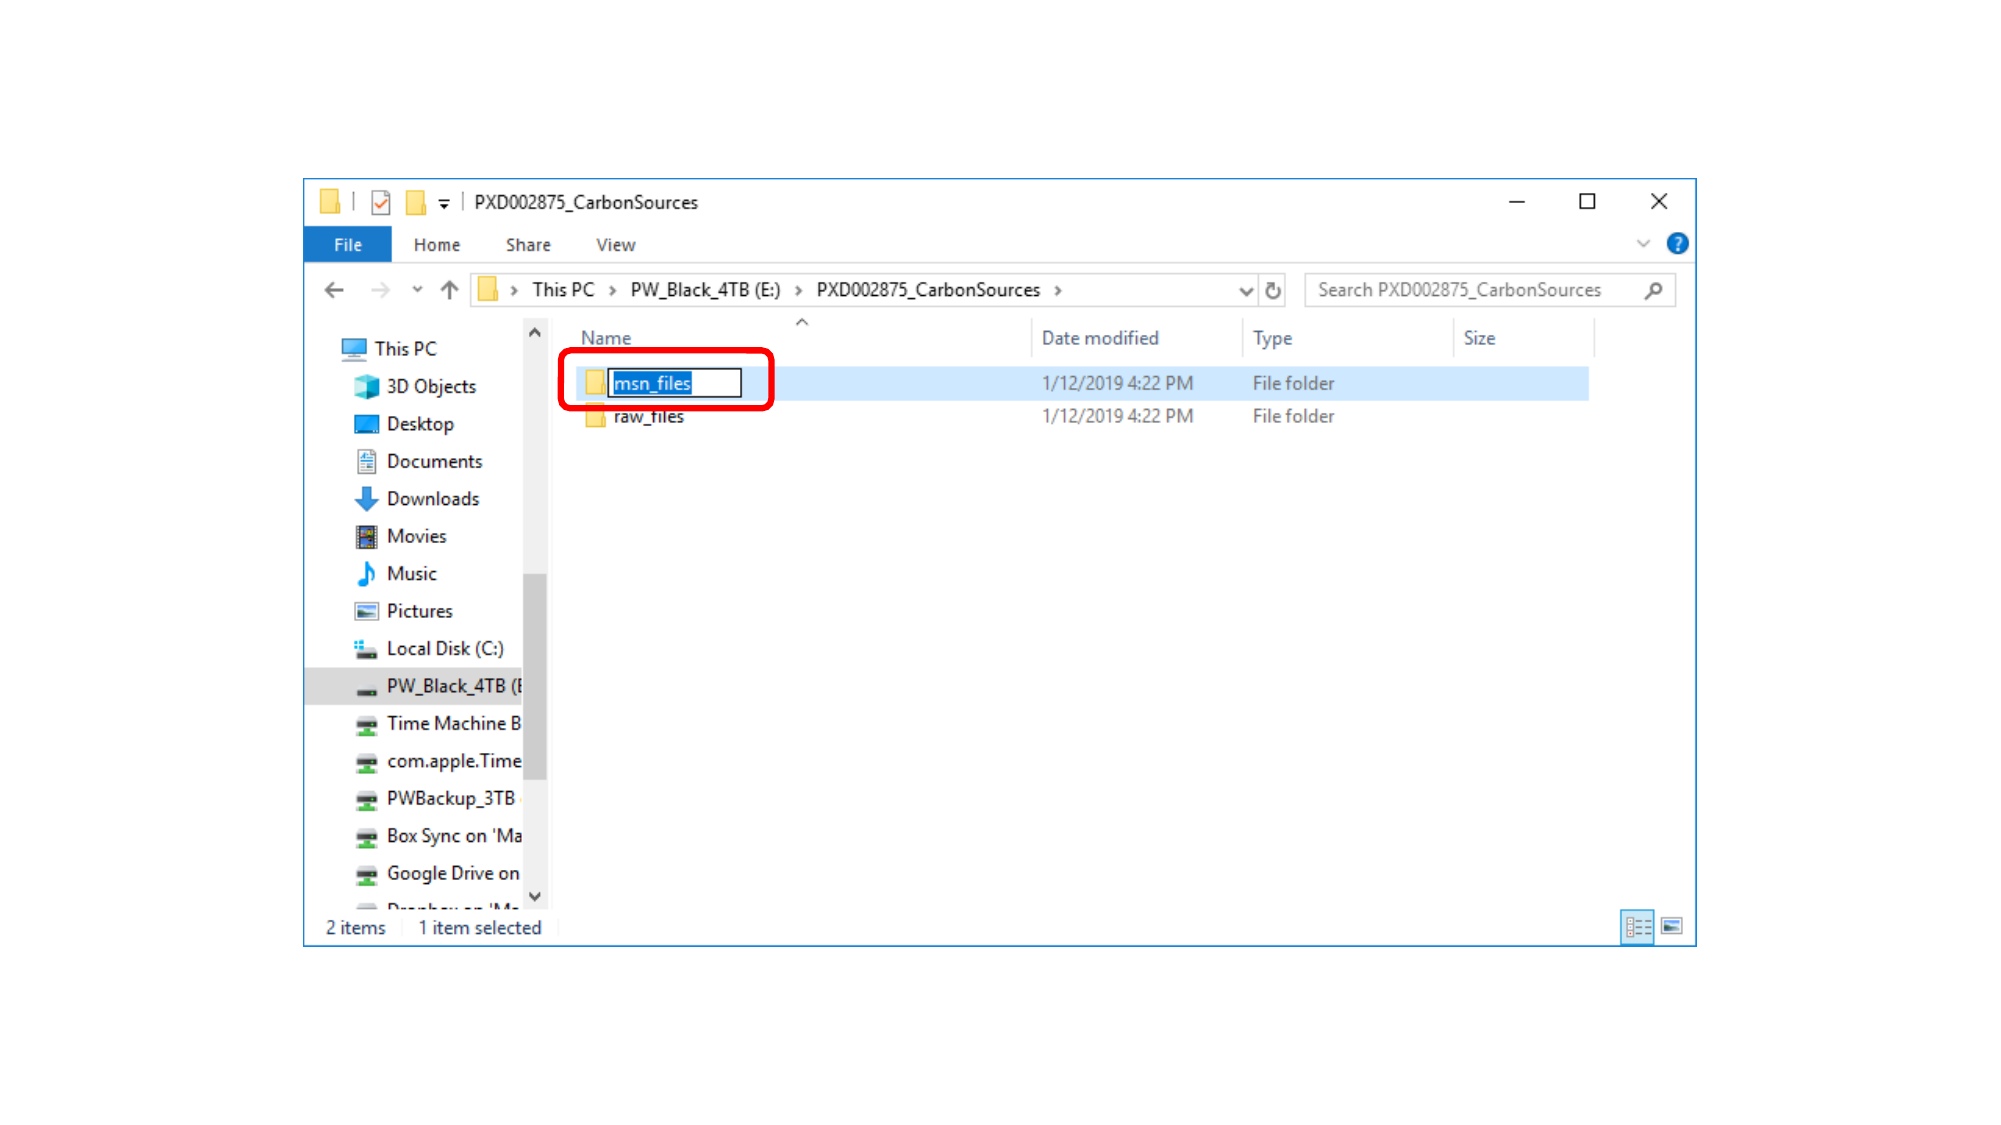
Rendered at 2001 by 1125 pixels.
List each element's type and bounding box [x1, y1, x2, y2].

picture [303, 178, 1697, 947]
